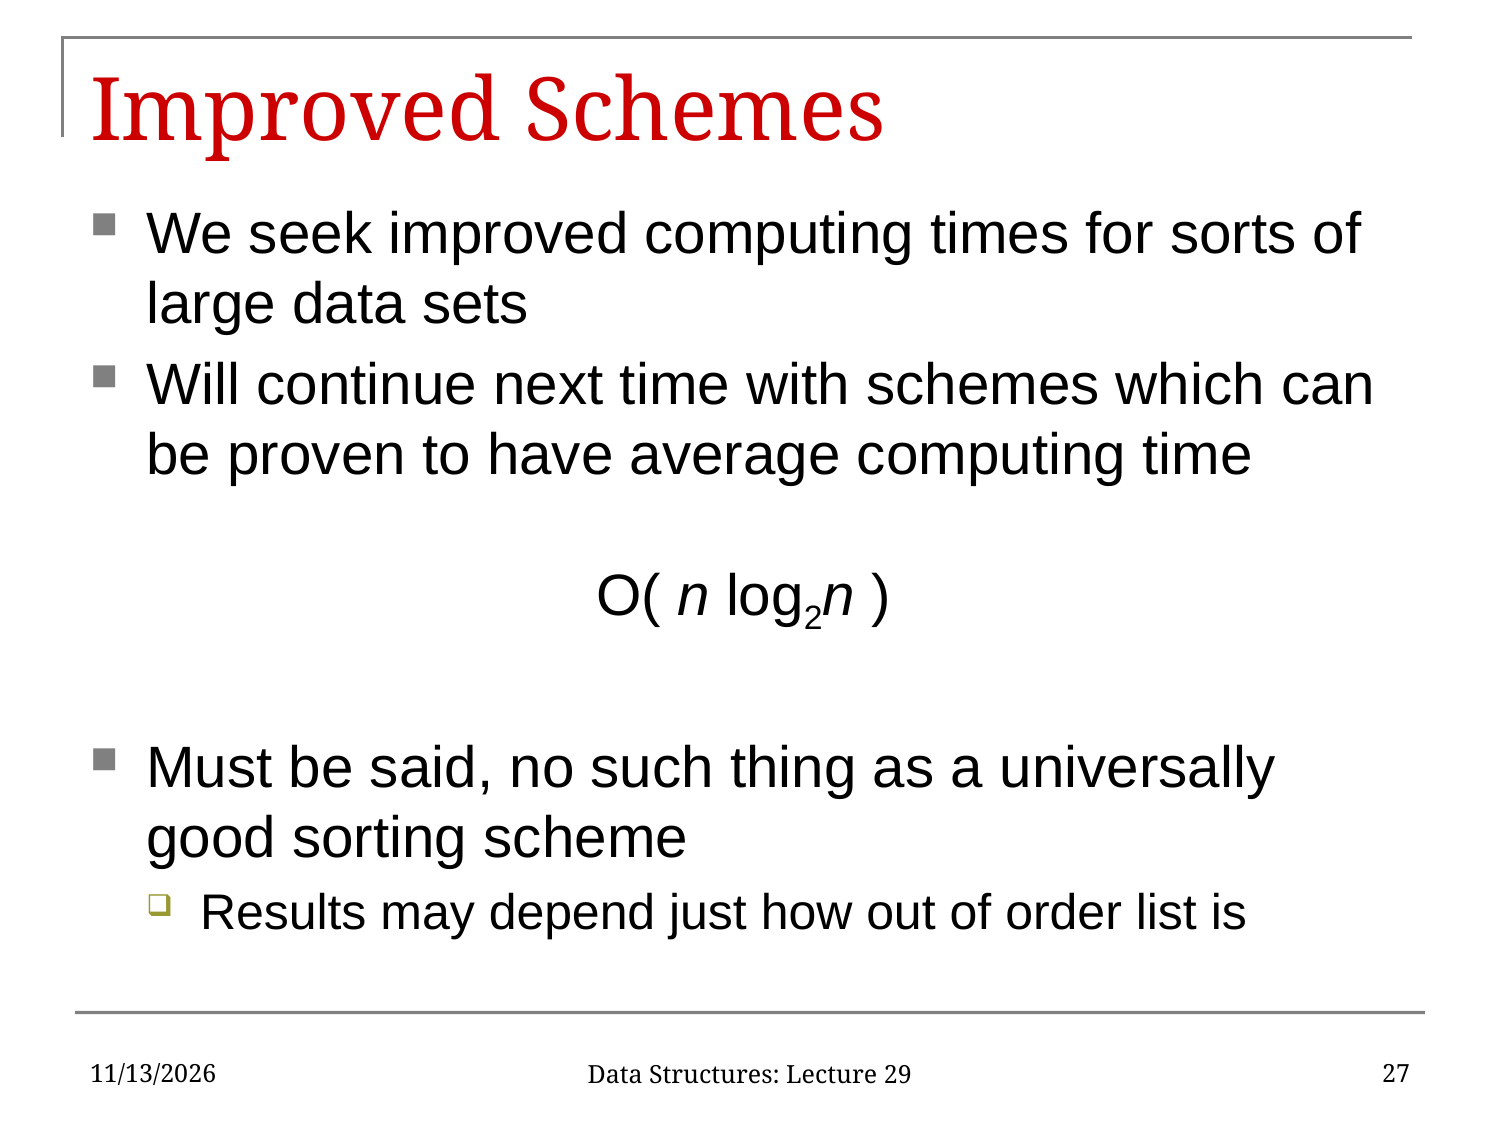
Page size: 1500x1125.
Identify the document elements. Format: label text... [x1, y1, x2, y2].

title Improved Schemes [75, 45, 1425, 163]
slide_number 27 [1074, 1023, 1426, 1100]
footer Data Structures: Lecture 29 [512, 1024, 988, 1101]
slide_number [74, 1023, 426, 1100]
list We seek improved computing times for sorts of large data sets Will continue next time with schemes which can be proven to have average computing time O( n log2n ) Must be said, no such thing as a universally good sorting scheme Results may depend just how out of order list is [75, 187, 1425, 1006]
